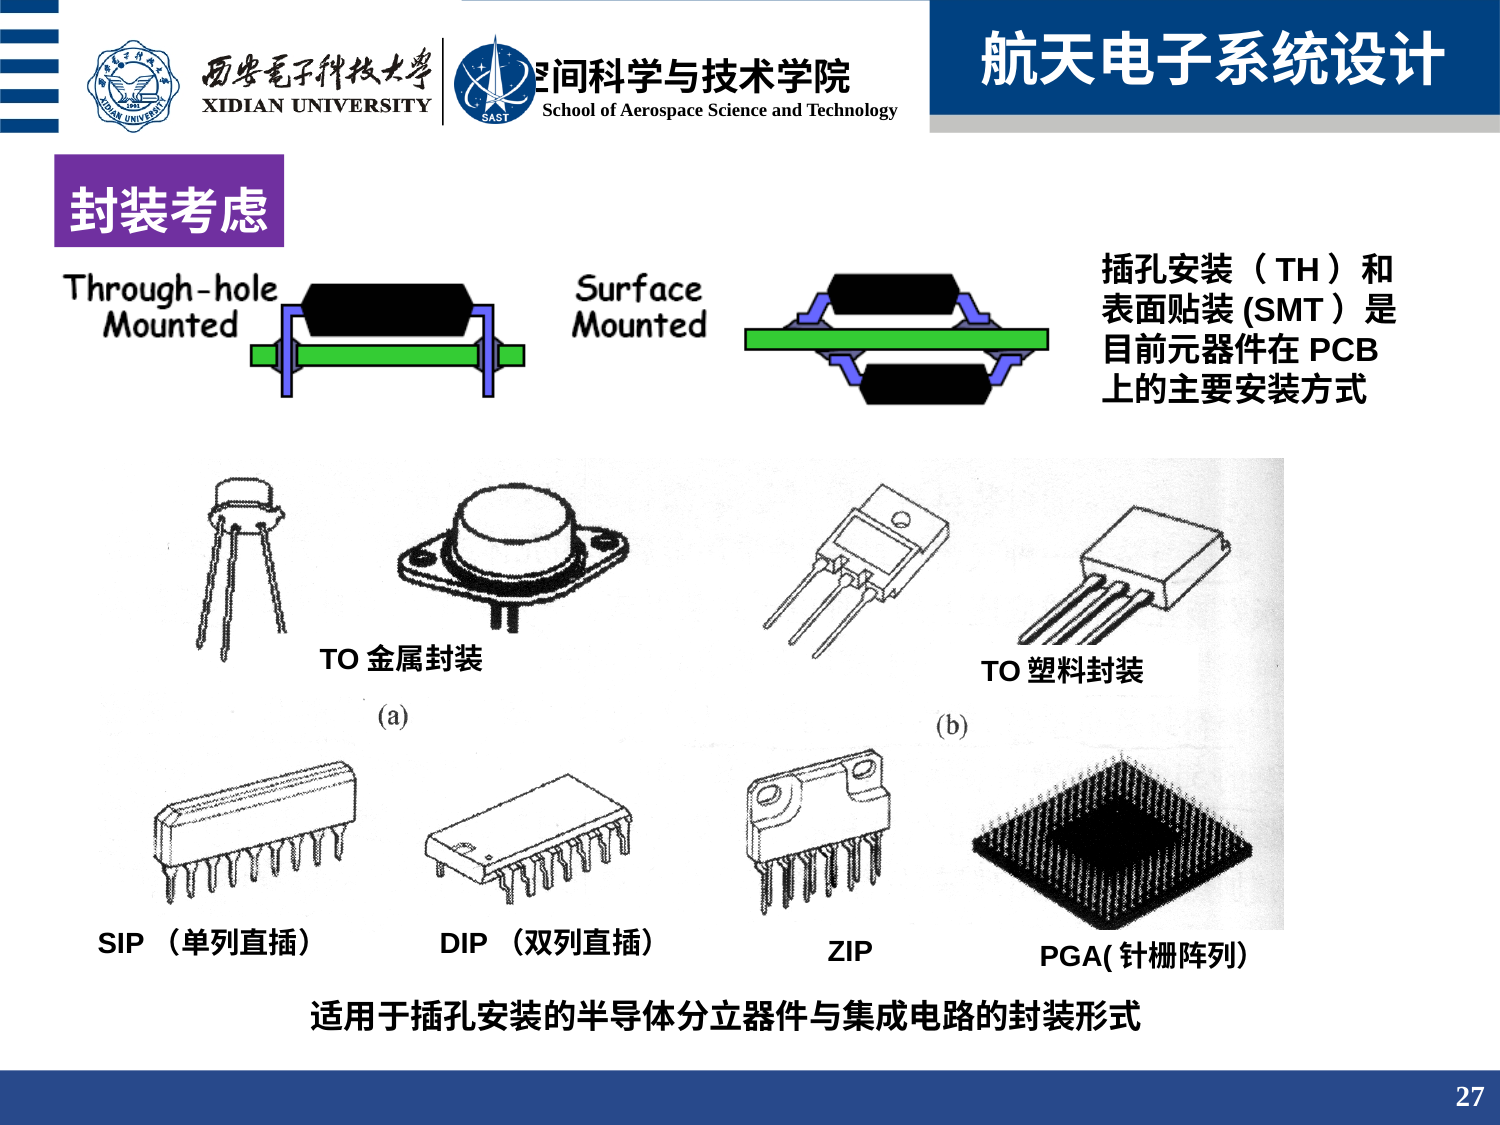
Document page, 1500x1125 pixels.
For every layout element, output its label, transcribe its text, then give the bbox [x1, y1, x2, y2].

text_box 插孔安装（TH）和表面贴装(SMT）是目前元器件在PCB上的主要安装方式 [1086, 241, 1418, 416]
text_box 适用于插孔安装的半导体分立器件与集成电路的封装形式 [123, 987, 1329, 1043]
text_box DIP（双列直插） [419, 940, 691, 967]
text_box SIP（单列直插） [76, 916, 349, 967]
text_box 封装考虑 [54, 154, 285, 248]
picture [0, 0, 1500, 1070]
text_box PGA(针栅阵列） [1016, 930, 1289, 980]
text_box ZIP [714, 940, 987, 975]
text_box 航天电子系统设计 [927, 0, 1500, 114]
